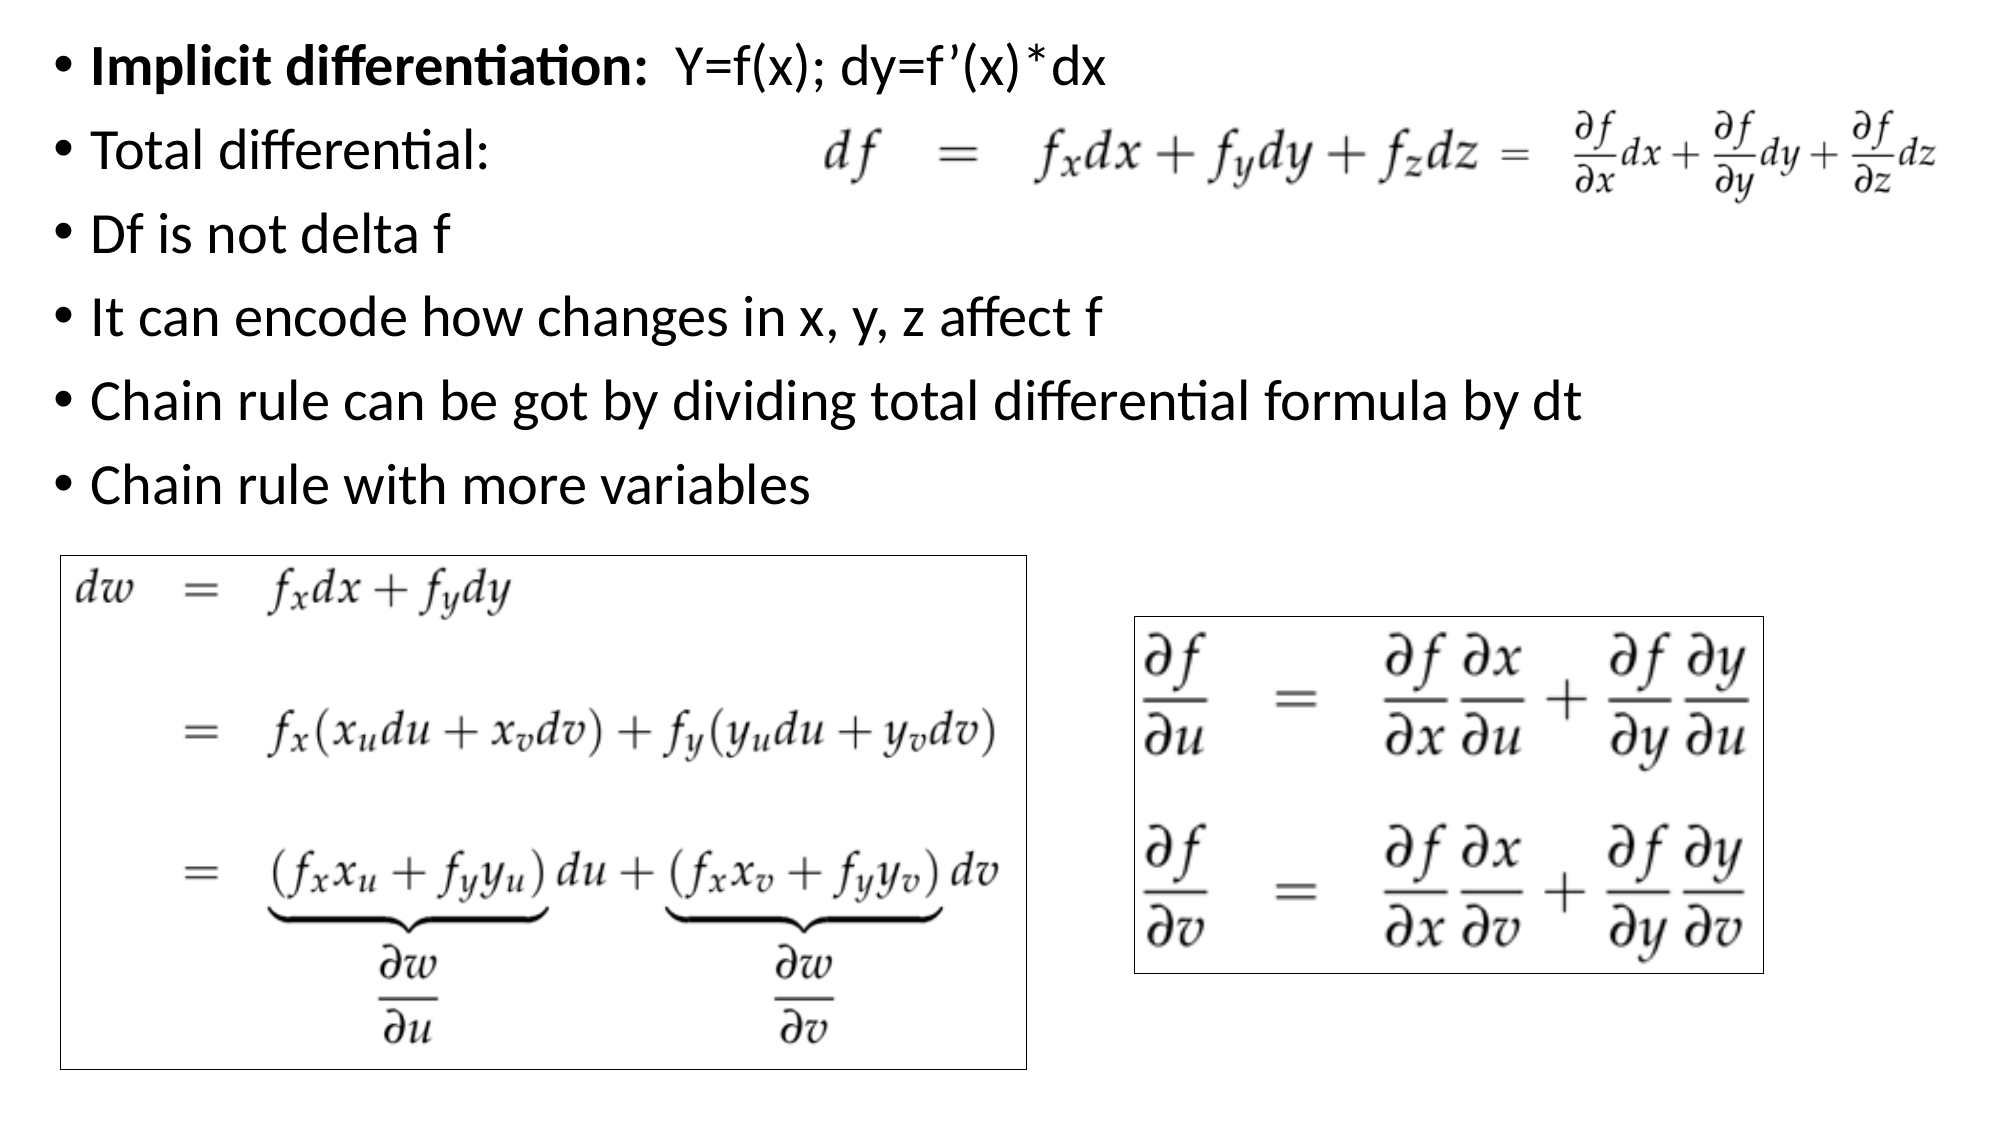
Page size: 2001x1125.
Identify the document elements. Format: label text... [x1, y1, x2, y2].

picture [59, 555, 1027, 1070]
picture [1134, 616, 1764, 974]
picture [1495, 108, 1941, 209]
picture [810, 115, 1488, 192]
list Implicit differentiation: Y=f(x); dy=f’(x)*dx Total differential: Df is not delta f It can encode how changes in x, y, z affect f Chain rule can be got by dividing total differential formula by dt Chain rule with more variables [38, 27, 1971, 1097]
